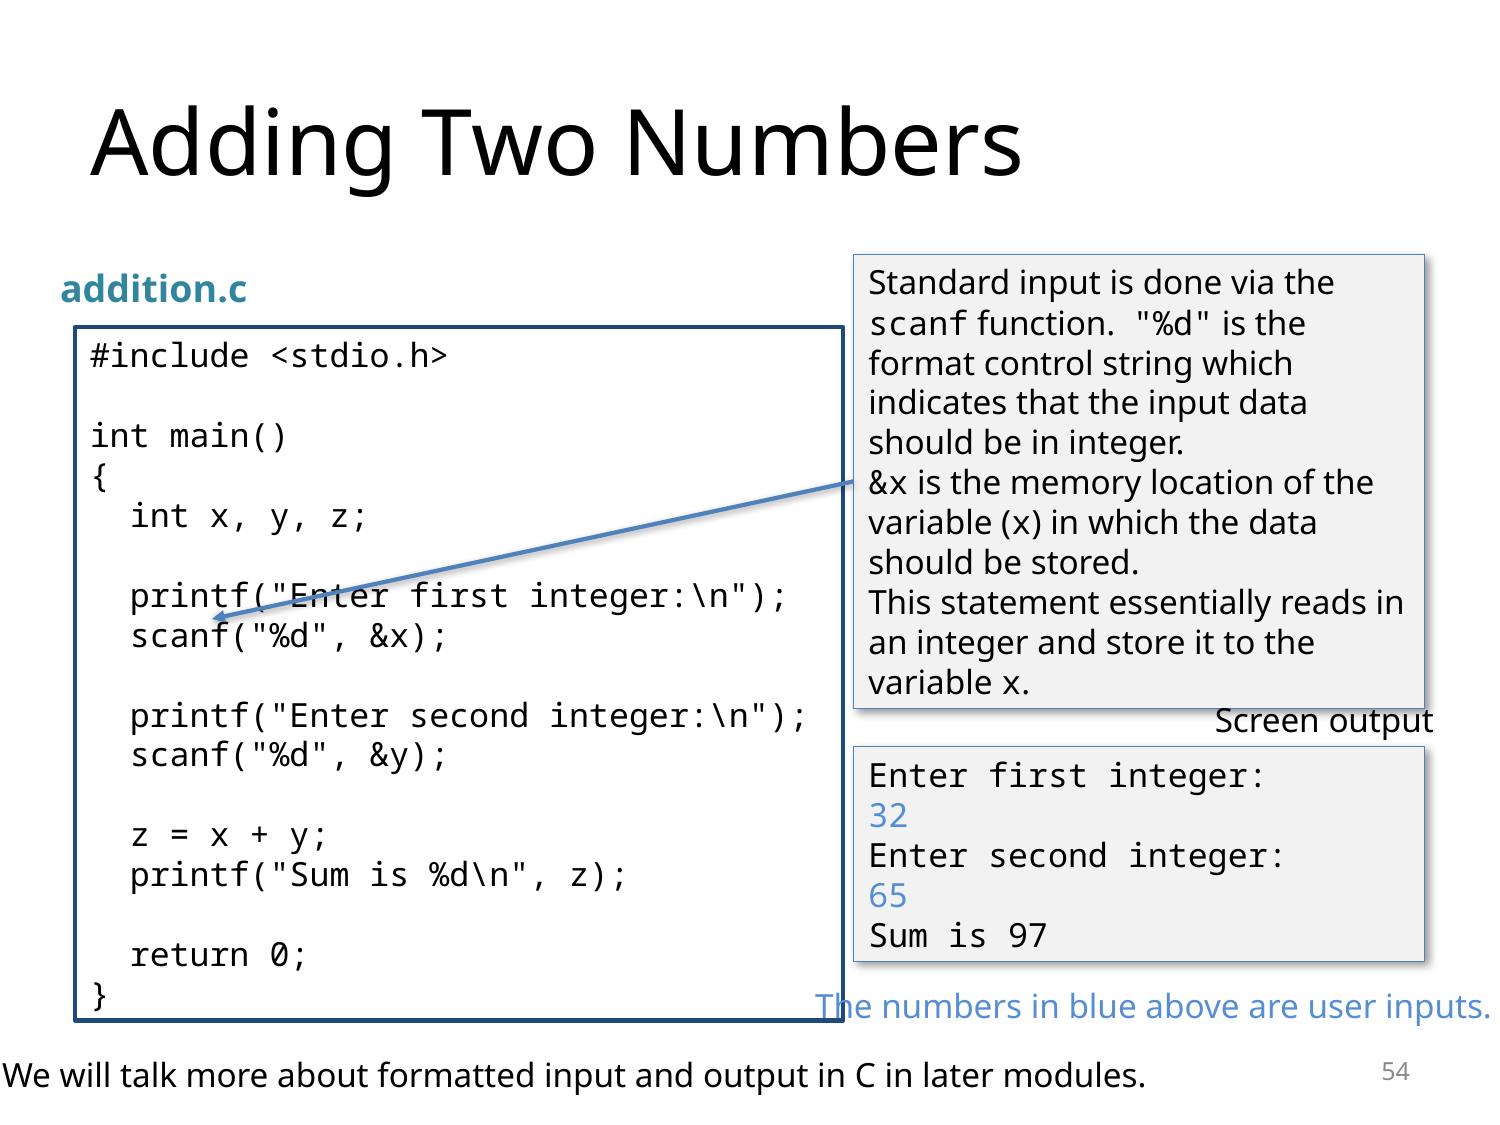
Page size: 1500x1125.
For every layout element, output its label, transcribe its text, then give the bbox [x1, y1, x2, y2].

text_box addition.c [45, 257, 263, 318]
text_box Enter first integer: 32 Enter second integer: 65 Sum is 97 [853, 746, 1425, 962]
text_box Screen output [1200, 691, 1449, 746]
text_box #include <stdio.h> int main() { int x, y, z; printf("Enter first integer:\n"); scanf("%d", &x); printf("Enter second integer:\n"); scanf("%d", &y); z = x + y; printf("Sum is %d\n", z); return 0; } [73, 325, 845, 1023]
text_box The numbers in blue above are user inputs. [800, 978, 1500, 1033]
title Adding Two Numbers [75, 45, 1425, 233]
text_box We will talk more about formatted input and output in C in later modules. [0, 1046, 1164, 1102]
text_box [211, 443, 854, 620]
text_box Standard input is done via the scanf function. "%d" is the format control string which indicates that the input data should be in integer. &x is the memory location of the variable (x) in which the data should be stored. This statement essentially reads in an integer and store it to the variable x. [853, 254, 1425, 709]
slide_number 54 [1074, 1042, 1425, 1103]
